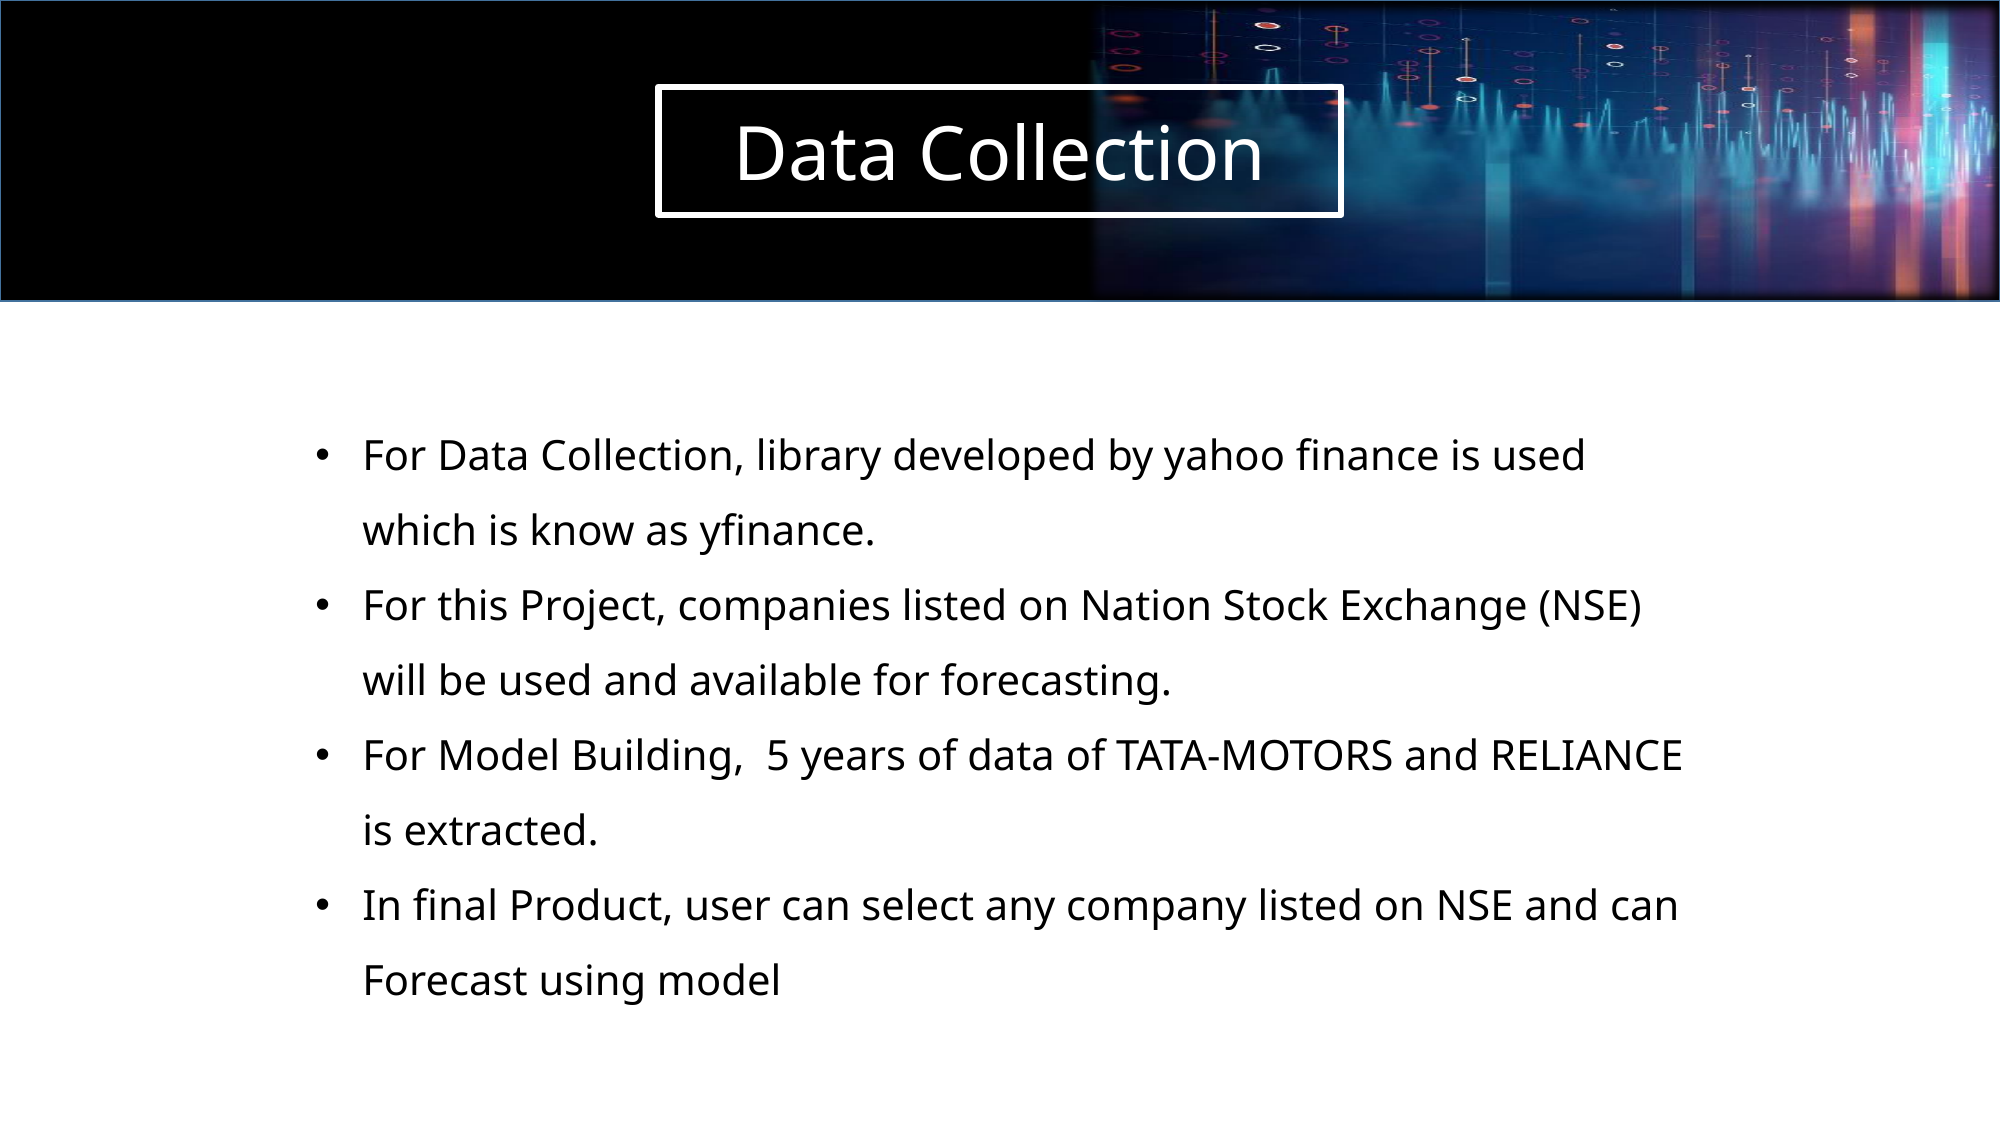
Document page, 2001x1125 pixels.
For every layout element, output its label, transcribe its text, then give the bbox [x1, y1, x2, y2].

text_box For Data Collection, library developed by yahoo finance is used which is know as yfinance. For this Project, companies listed on Nation Stock Exchange (NSE) will be used and available for forecasting. For Model Building, 5 years of data of TATA-MOTORS and RELIANCE is extracted. In final Product, user can select any company listed on NSE and can Forecast using model [300, 396, 1700, 1012]
text_box [0, 0, 1085, 302]
picture [1085, 0, 2000, 302]
text_box Data Collection [658, 86, 1085, 215]
